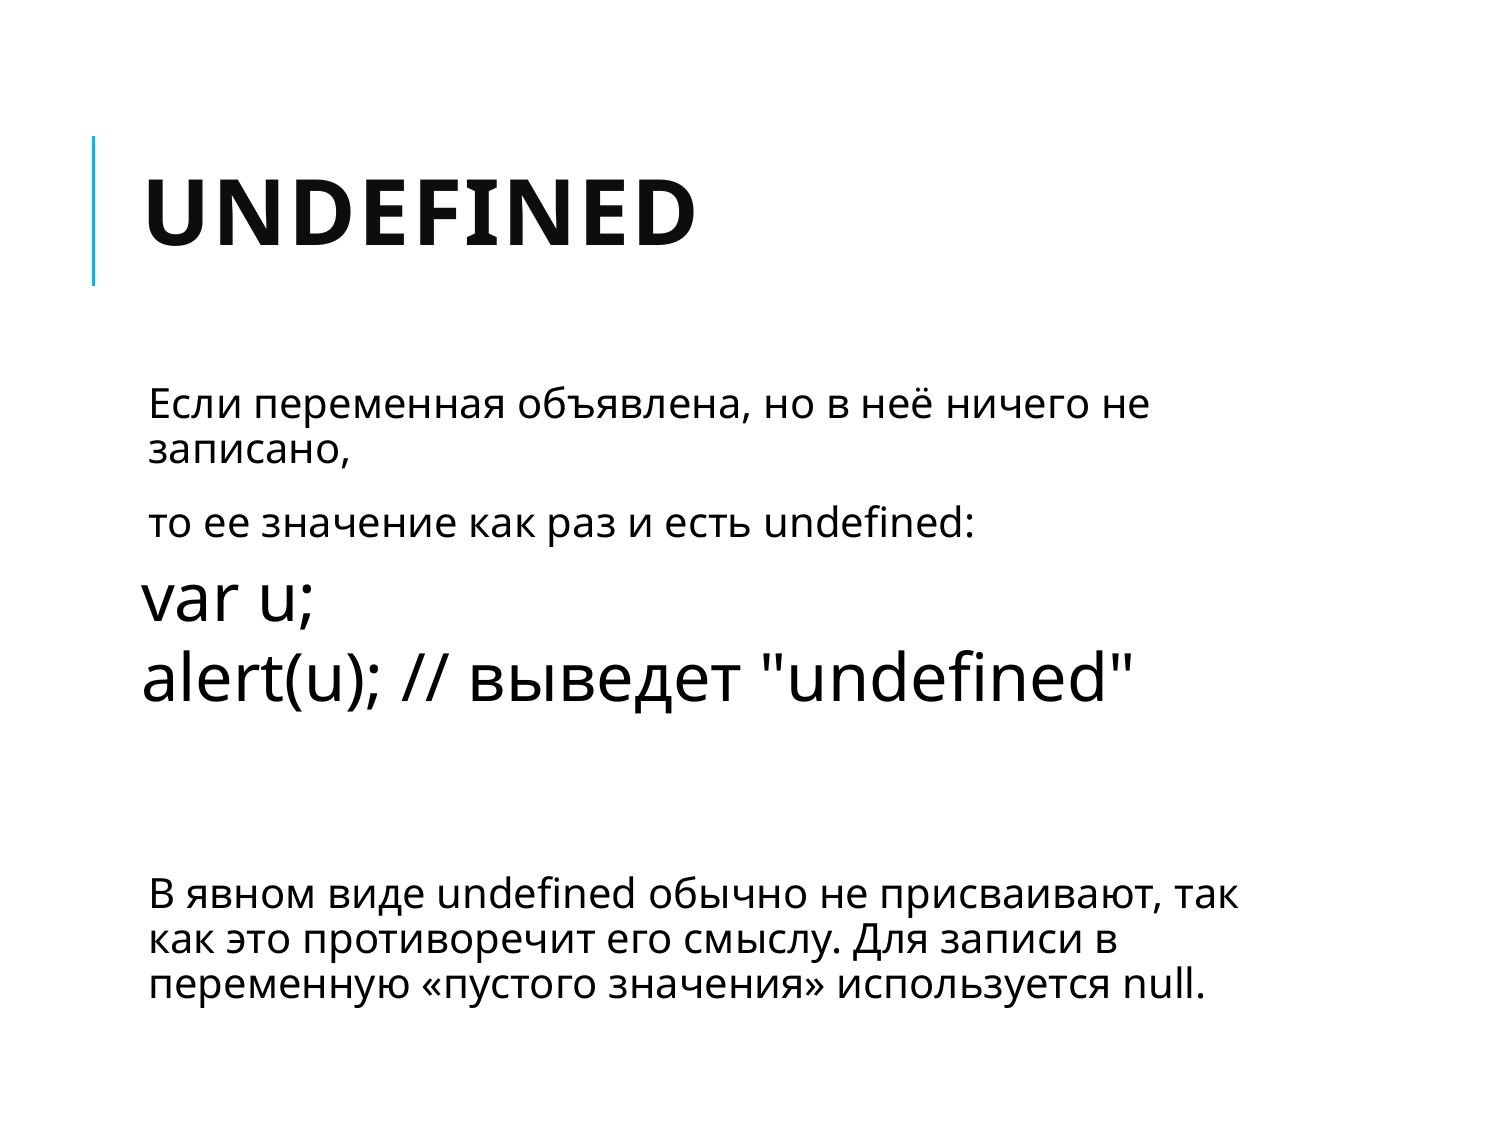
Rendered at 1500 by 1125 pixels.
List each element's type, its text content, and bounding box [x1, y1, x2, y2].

list Если переменная объявлена, но в неё ничего не записано, то ее значение как раз и есть undefined: В явном виде undefined обычно не присваивают, так как это противоречит его смыслу. Для записи в переменную «пустого значения» используется null. [126, 723, 1322, 1035]
text_box var u; alert(u); // выведет "undefined" [125, 547, 1500, 723]
list Если переменная объявлена, но в неё ничего не записано, то ее значение как раз и есть undefined: В явном виде undefined обычно не присваивают, так как это противоречит его смыслу. Для записи в переменную «пустого значения» используется null. [126, 375, 1322, 547]
title Undefined [126, 96, 1322, 342]
